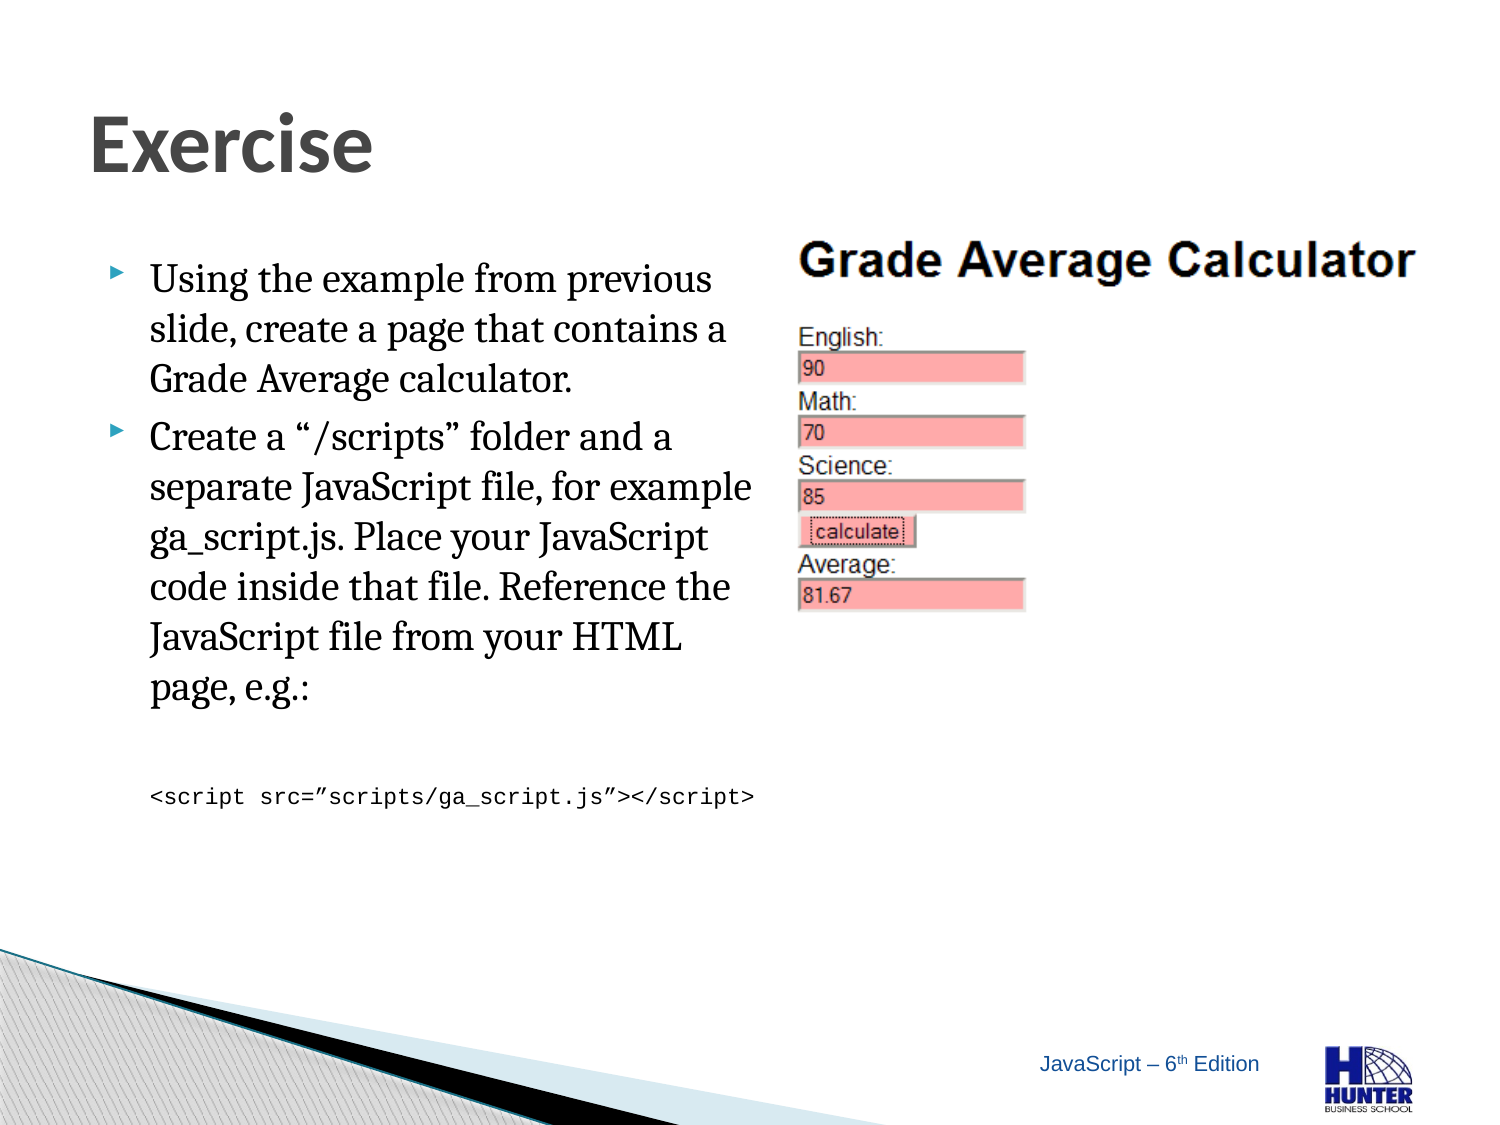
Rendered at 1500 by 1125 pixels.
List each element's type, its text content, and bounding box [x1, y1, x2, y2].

picture [791, 224, 1426, 626]
picture [1325, 1046, 1413, 1113]
title Exercise [75, 45, 1425, 233]
list Using the example from previous slide, create a page that contains a Grade Average calculator. Create a “/scripts” folder and a separate JavaScript file, for example ga_script.js. Place your JavaScript code inside that file. Reference the JavaScript file from your HTML page, e.g.: <script src=”scripts/ga_script.js”></script> [74, 242, 788, 986]
